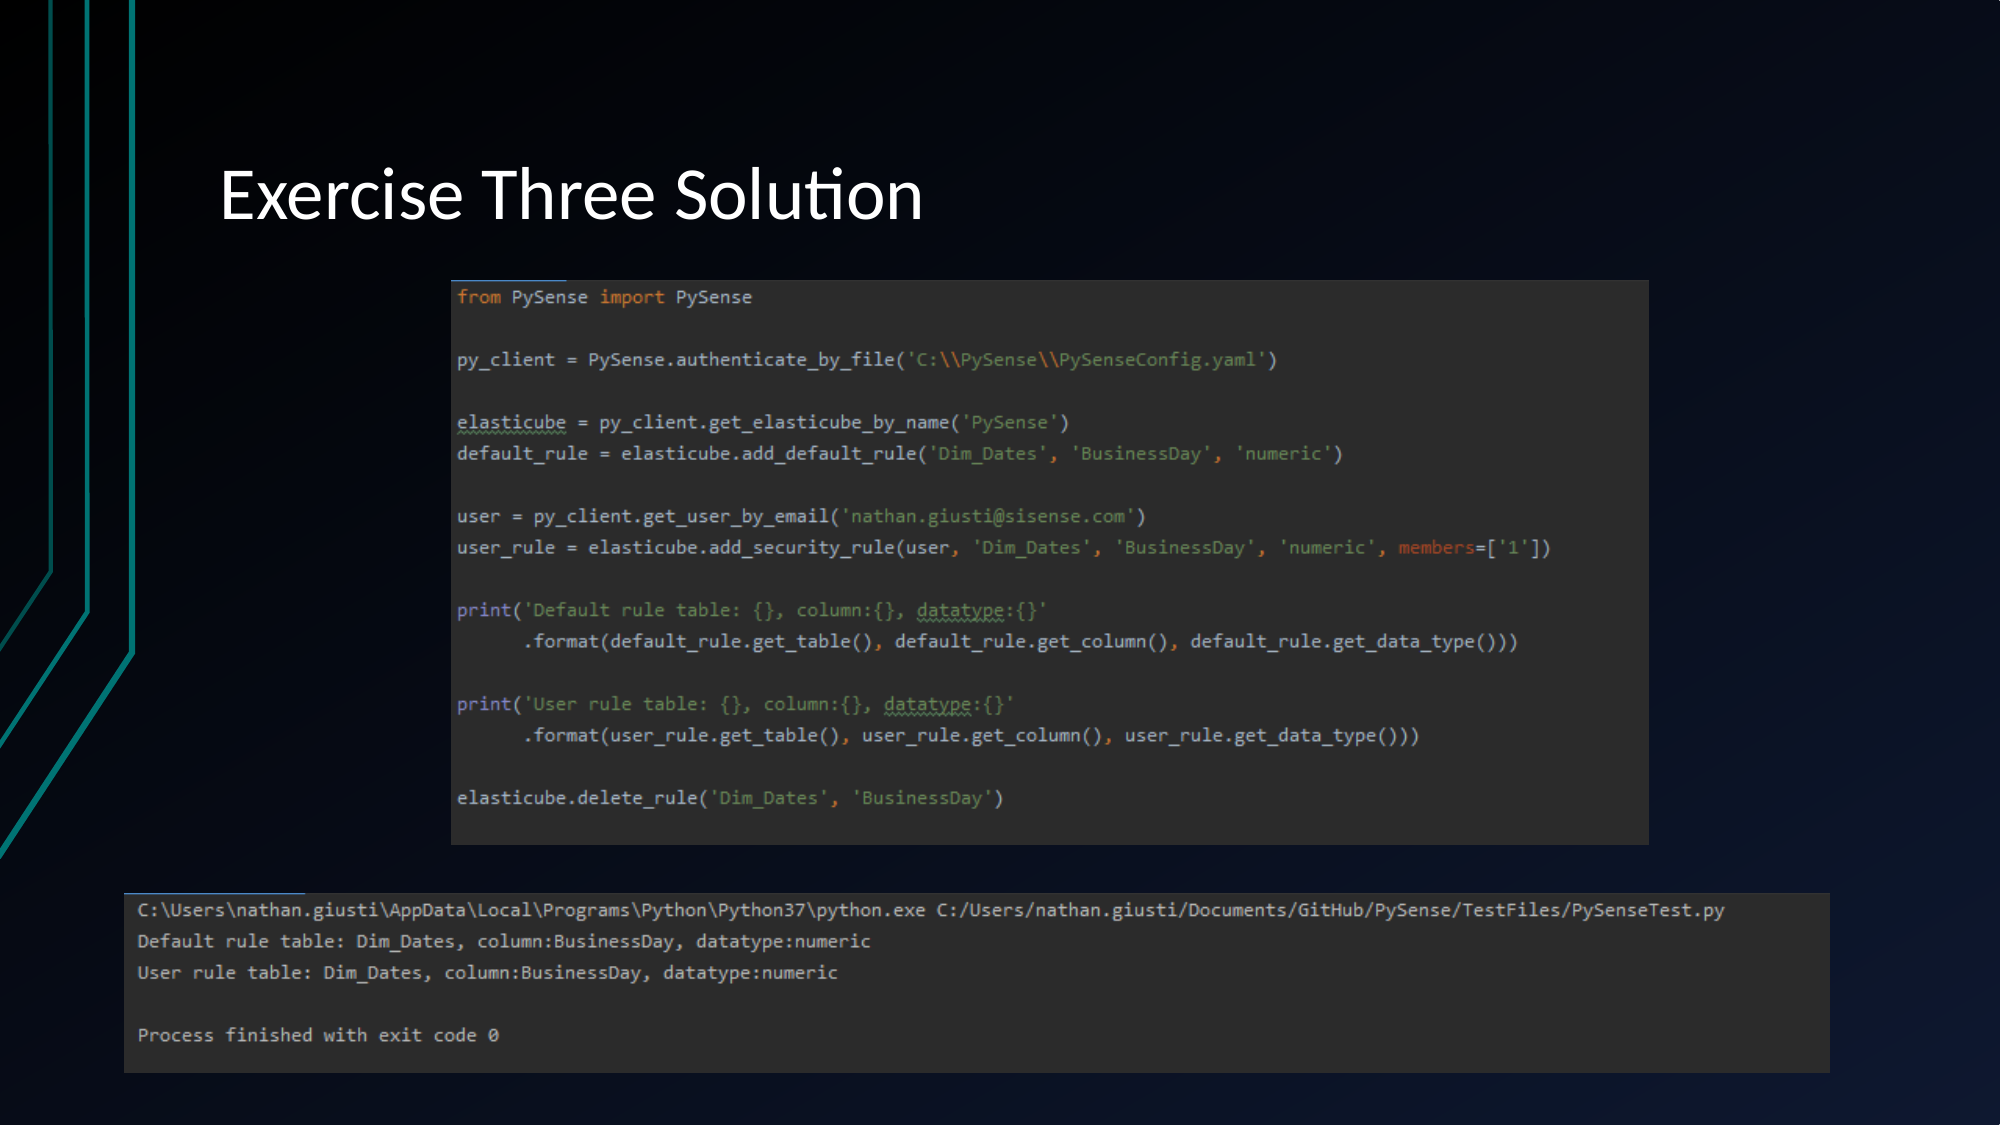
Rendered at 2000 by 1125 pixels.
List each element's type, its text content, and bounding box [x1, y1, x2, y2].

title Exercise Three Solution [199, 45, 1900, 246]
picture [450, 280, 1649, 845]
picture [124, 892, 1830, 1074]
